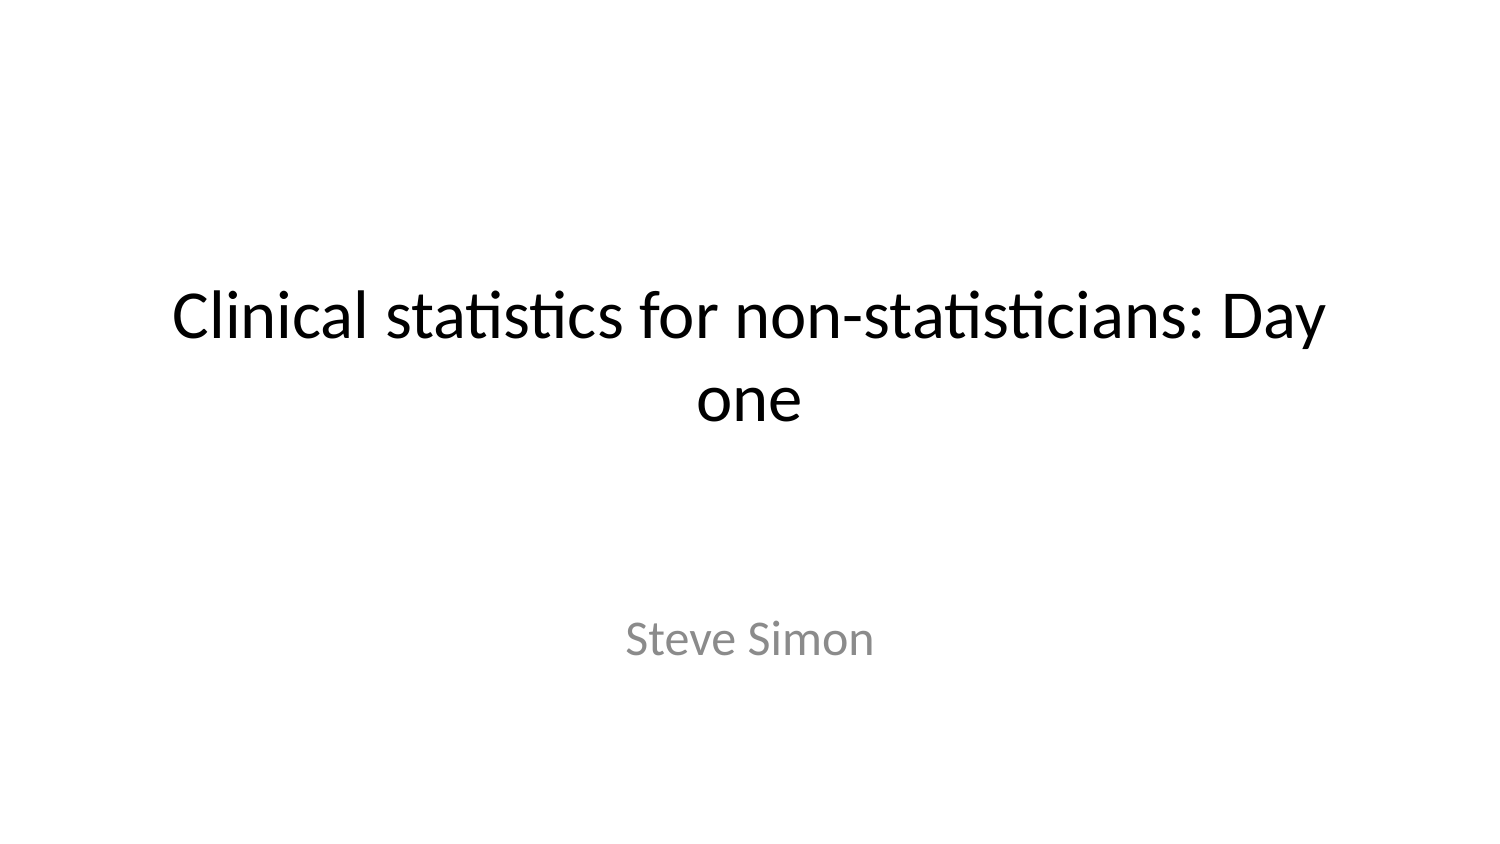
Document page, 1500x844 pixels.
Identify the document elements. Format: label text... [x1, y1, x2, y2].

subtitle Steve Simon [225, 478, 1275, 694]
title Clinical statistics for non-statisticians: Day one [112, 262, 1388, 443]
